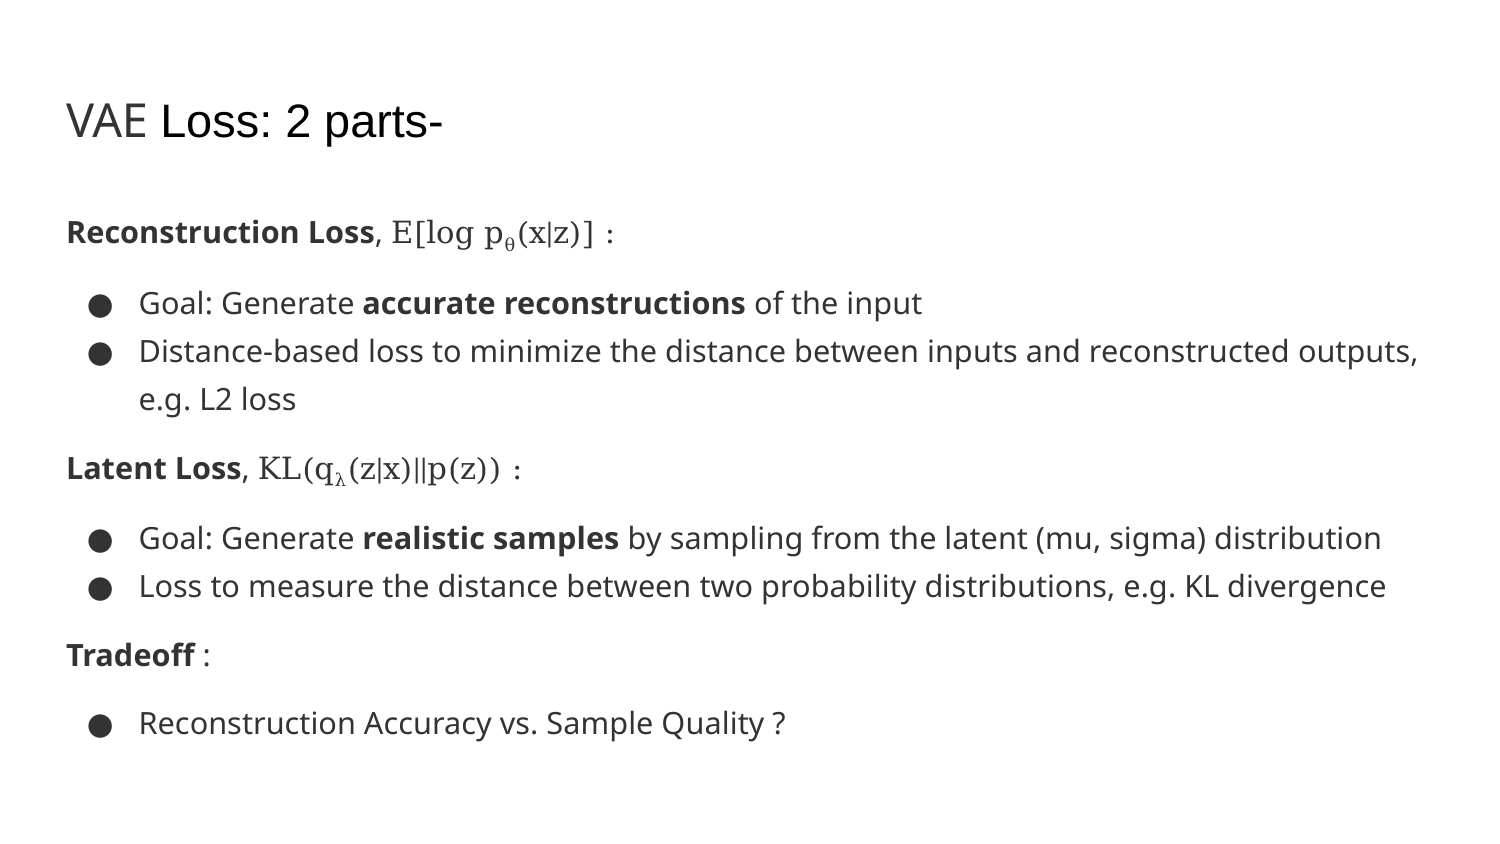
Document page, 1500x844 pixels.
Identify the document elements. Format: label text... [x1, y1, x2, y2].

list Reconstruction Loss, E[log pθ(x|z)] : Goal: Generate accurate reconstructions of the input Distance-based loss to minimize the distance between inputs and reconstructed outputs, e.g. L2 loss Latent Loss, KL(qλ(z|x)||p(z)) : Goal: Generate realistic samples by sampling from the latent (mu, sigma) distribution Loss to measure the distance between two probability distributions, e.g. KL divergence Tradeoff : Reconstruction Accuracy vs. Sample Quality ? [51, 189, 1449, 762]
title VAE Loss: 2 parts- [51, 72, 1449, 167]
